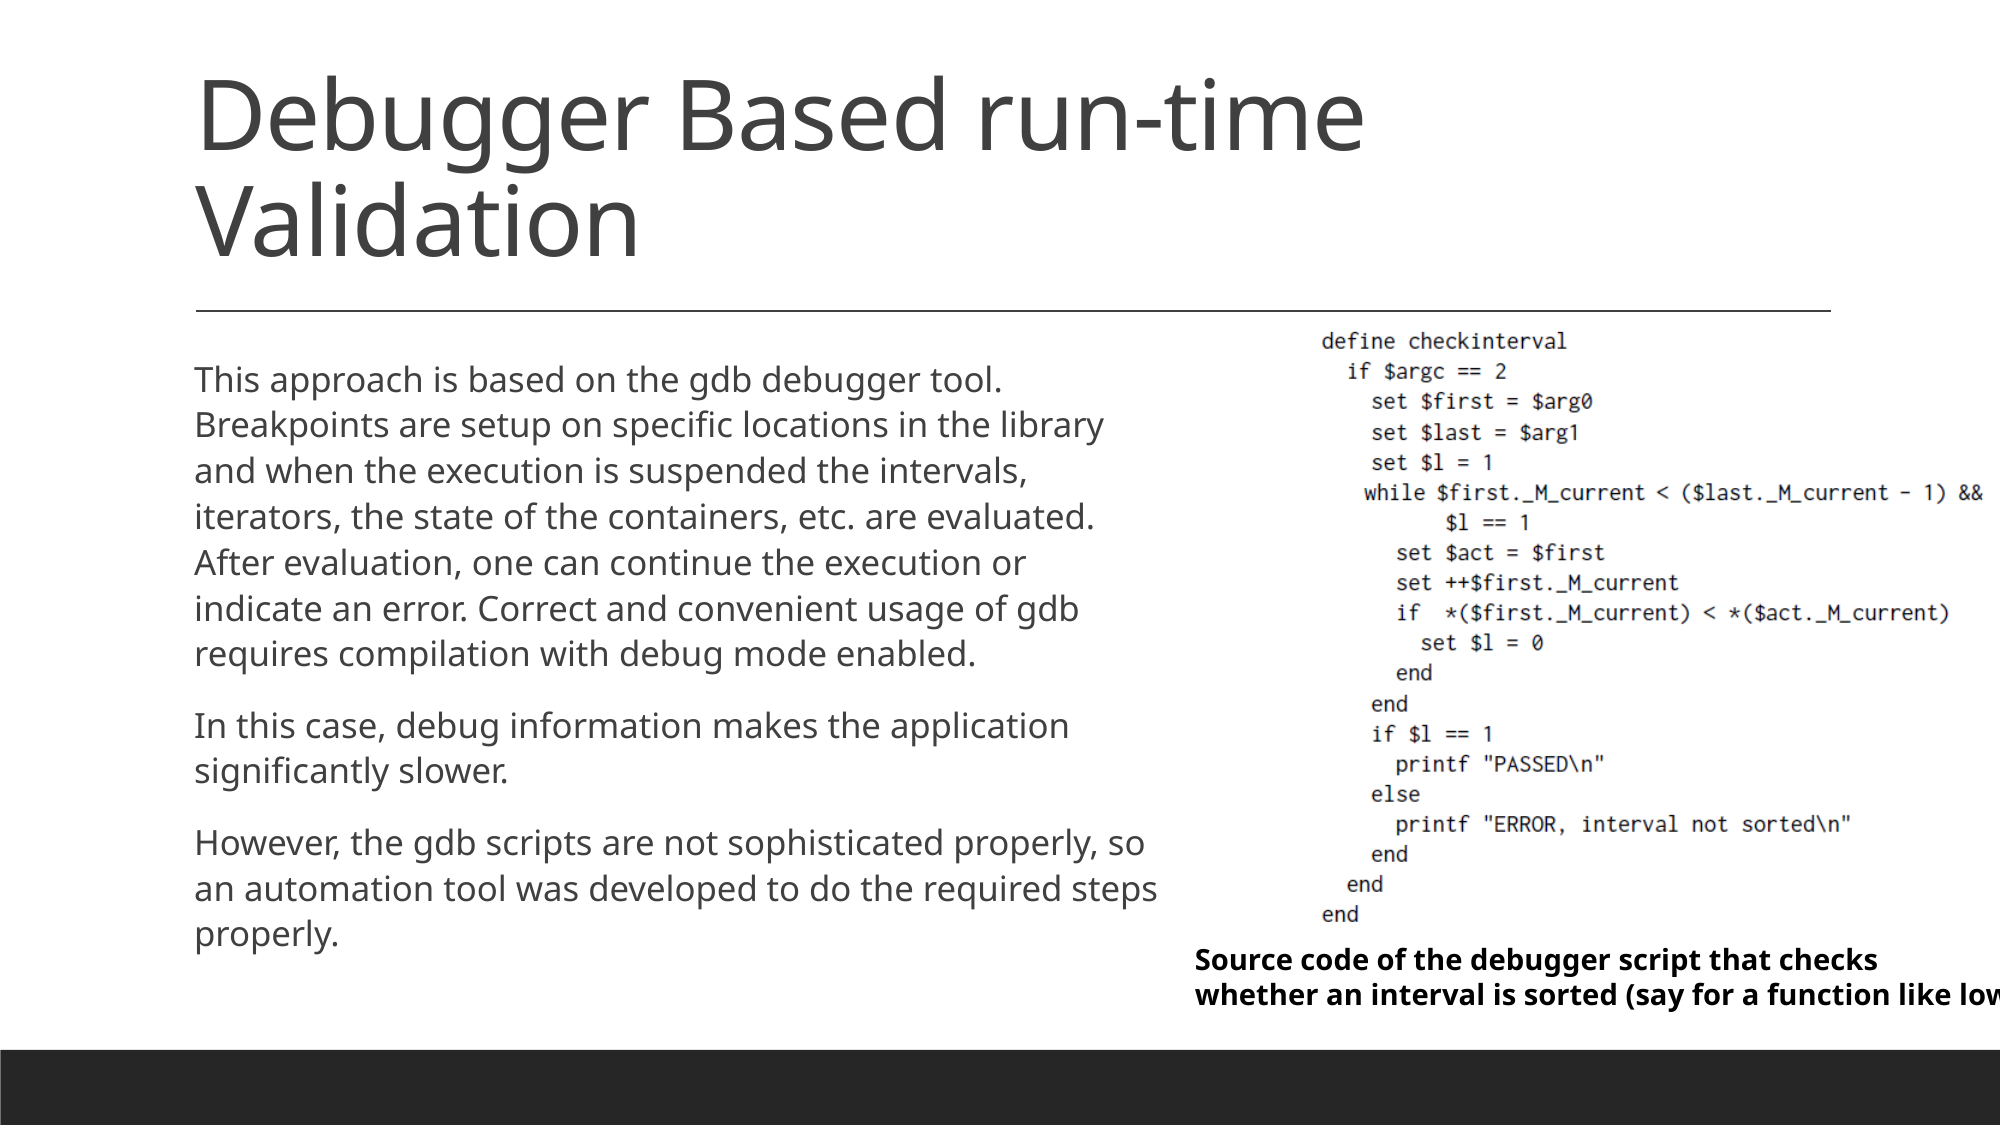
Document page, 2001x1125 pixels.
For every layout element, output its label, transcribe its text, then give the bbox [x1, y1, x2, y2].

picture [1288, 313, 2000, 935]
title Debugger Based run-time Validation [180, 47, 1830, 285]
list This approach is based on the gdb debugger tool. Breakpoints are setup on specific locations in the library and when the execution is suspended the intervals, iterators, the state of the containers, etc. are evaluated. After evaluation, one can continue the execution or indicate an error. Correct and convenient usage of gdb requires compilation with debug mode enabled. In this case, debug information makes the application significantly slower. However, the gdb scripts are not sophisticated properly, so an automation tool was developed to do the required steps properly. [180, 345, 1163, 963]
text_box Source code of the debugger script that checks whether an interval is sorted (say for a function like lower_bound) [1180, 934, 2000, 1019]
